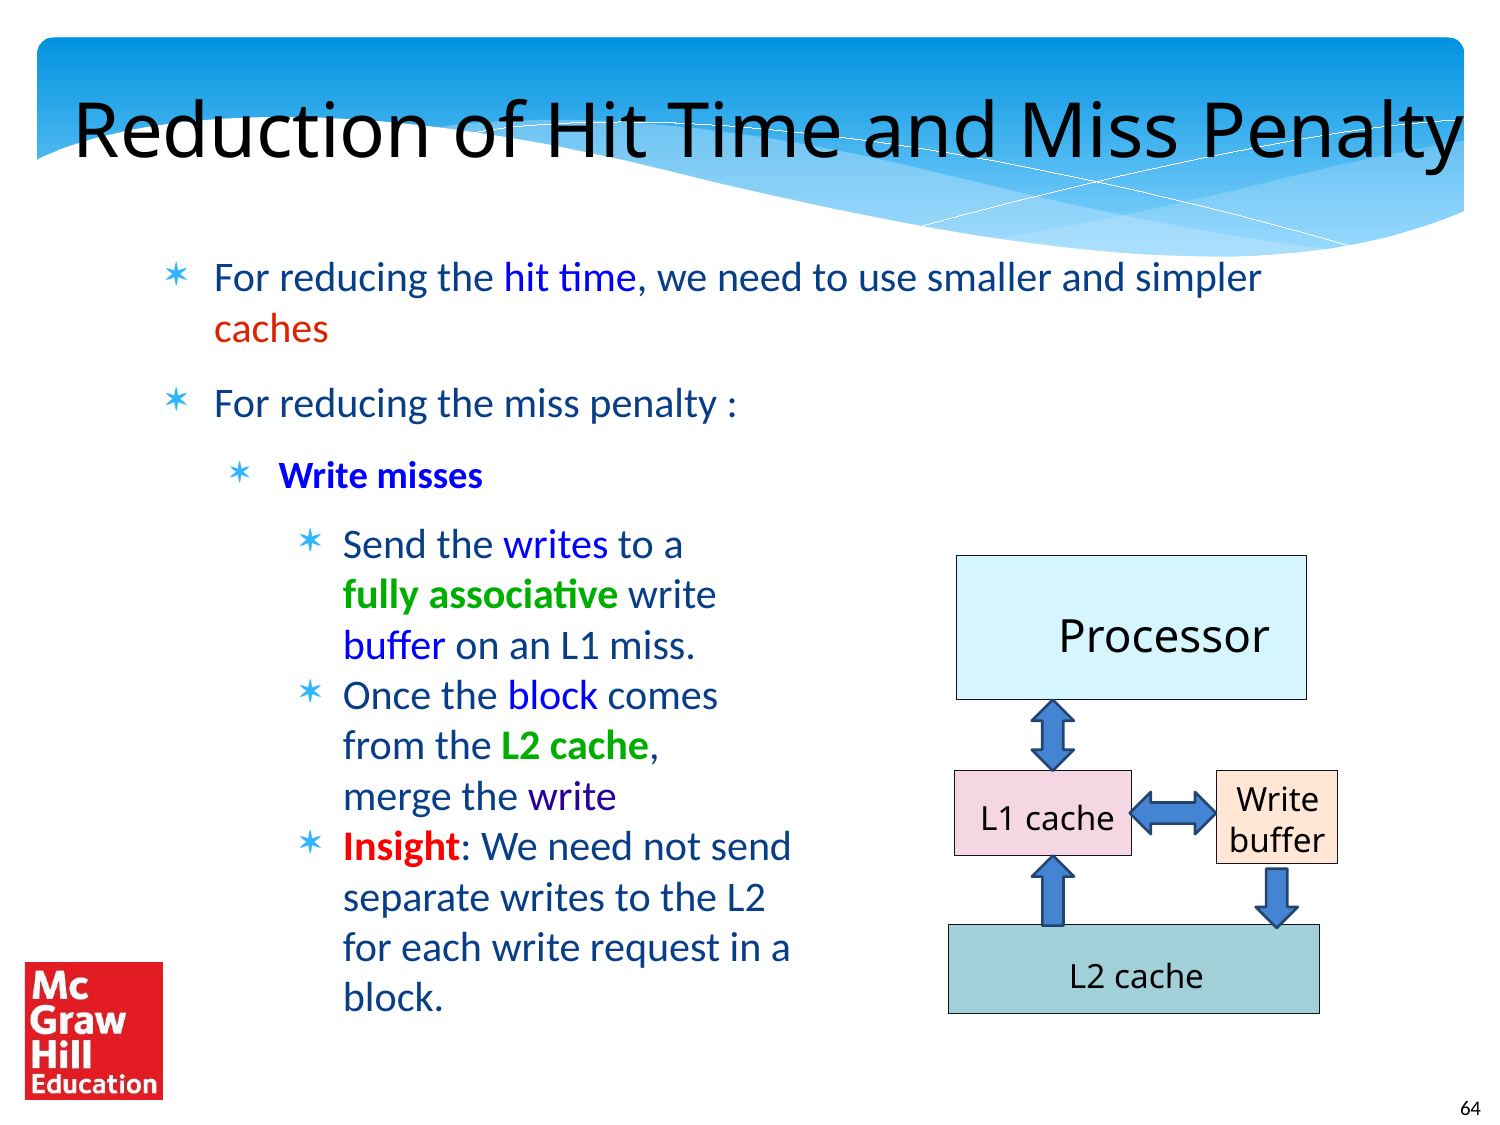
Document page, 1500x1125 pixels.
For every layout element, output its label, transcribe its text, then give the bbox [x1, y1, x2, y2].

text_box [929, 537, 1330, 1033]
picture [24, 962, 163, 1100]
text_box [1216, 770, 1338, 864]
text_box [1030, 854, 1076, 927]
text_box L1 cache [979, 797, 1116, 838]
text_box [1128, 790, 1218, 836]
text_box L2 cache [1068, 954, 1205, 995]
text_box [1030, 698, 1076, 772]
text_box Processor [1058, 606, 1271, 662]
list For reducing the hit time, we need to use smaller and simpler caches For reducing the miss penalty : Write misses Send the writes to a fully associative write buffer on an L1 miss. Once the block comes from the L2 cache, merge the write Insight: We need not send separate writes to the L2 for each write request in a block. [150, 249, 1367, 1024]
text_box Write [1236, 778, 1321, 818]
text_box [1254, 867, 1300, 929]
text_box [956, 555, 1307, 700]
title Reduction of Hit Time and Miss Penalty [37, 50, 1500, 204]
text_box [948, 924, 1320, 1014]
text_box buffer [1228, 818, 1326, 859]
text_box [954, 770, 1132, 856]
